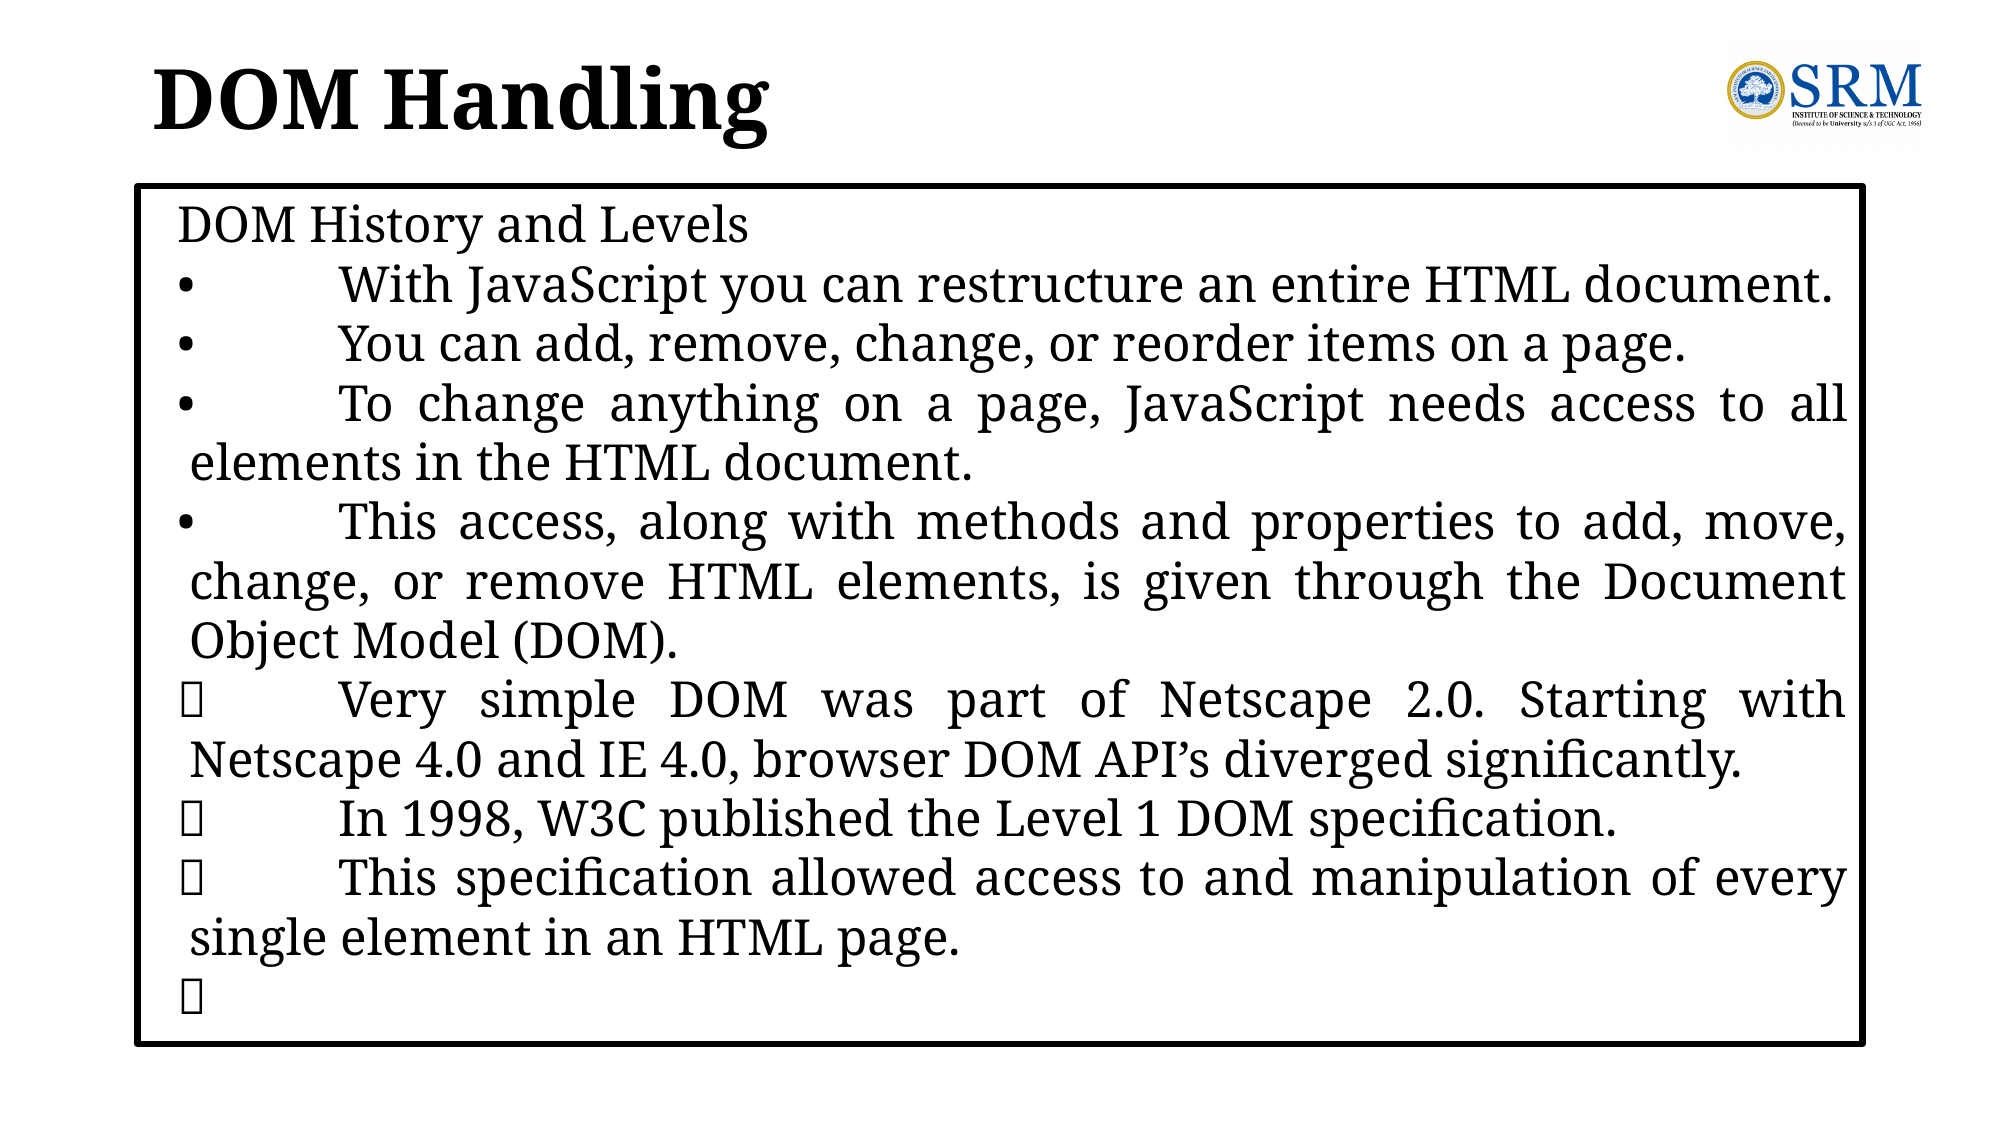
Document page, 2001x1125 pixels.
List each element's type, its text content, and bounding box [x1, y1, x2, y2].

title DOM Handling [137, 50, 1863, 156]
picture [1723, 37, 1926, 151]
list DOM History and Levels • With JavaScript you can restructure an entire HTML document. • You can add, remove, change, or reorder items on a page. • To change anything on a page, JavaScript needs access to all elements in the HTML document. • This access, along with methods and properties to add, move, change, or remove HTML elements, is given through the Document Object Model (DOM).  Very simple DOM was part of Netscape 2.0. Starting with Netscape 4.0 and IE 4.0, browser DOM API’s diverged significantly.  In 1998, W3C published the Level 1 DOM specification.  This specification allowed access to and manipulation of every single element in an HTML page.  [137, 186, 1863, 1045]
